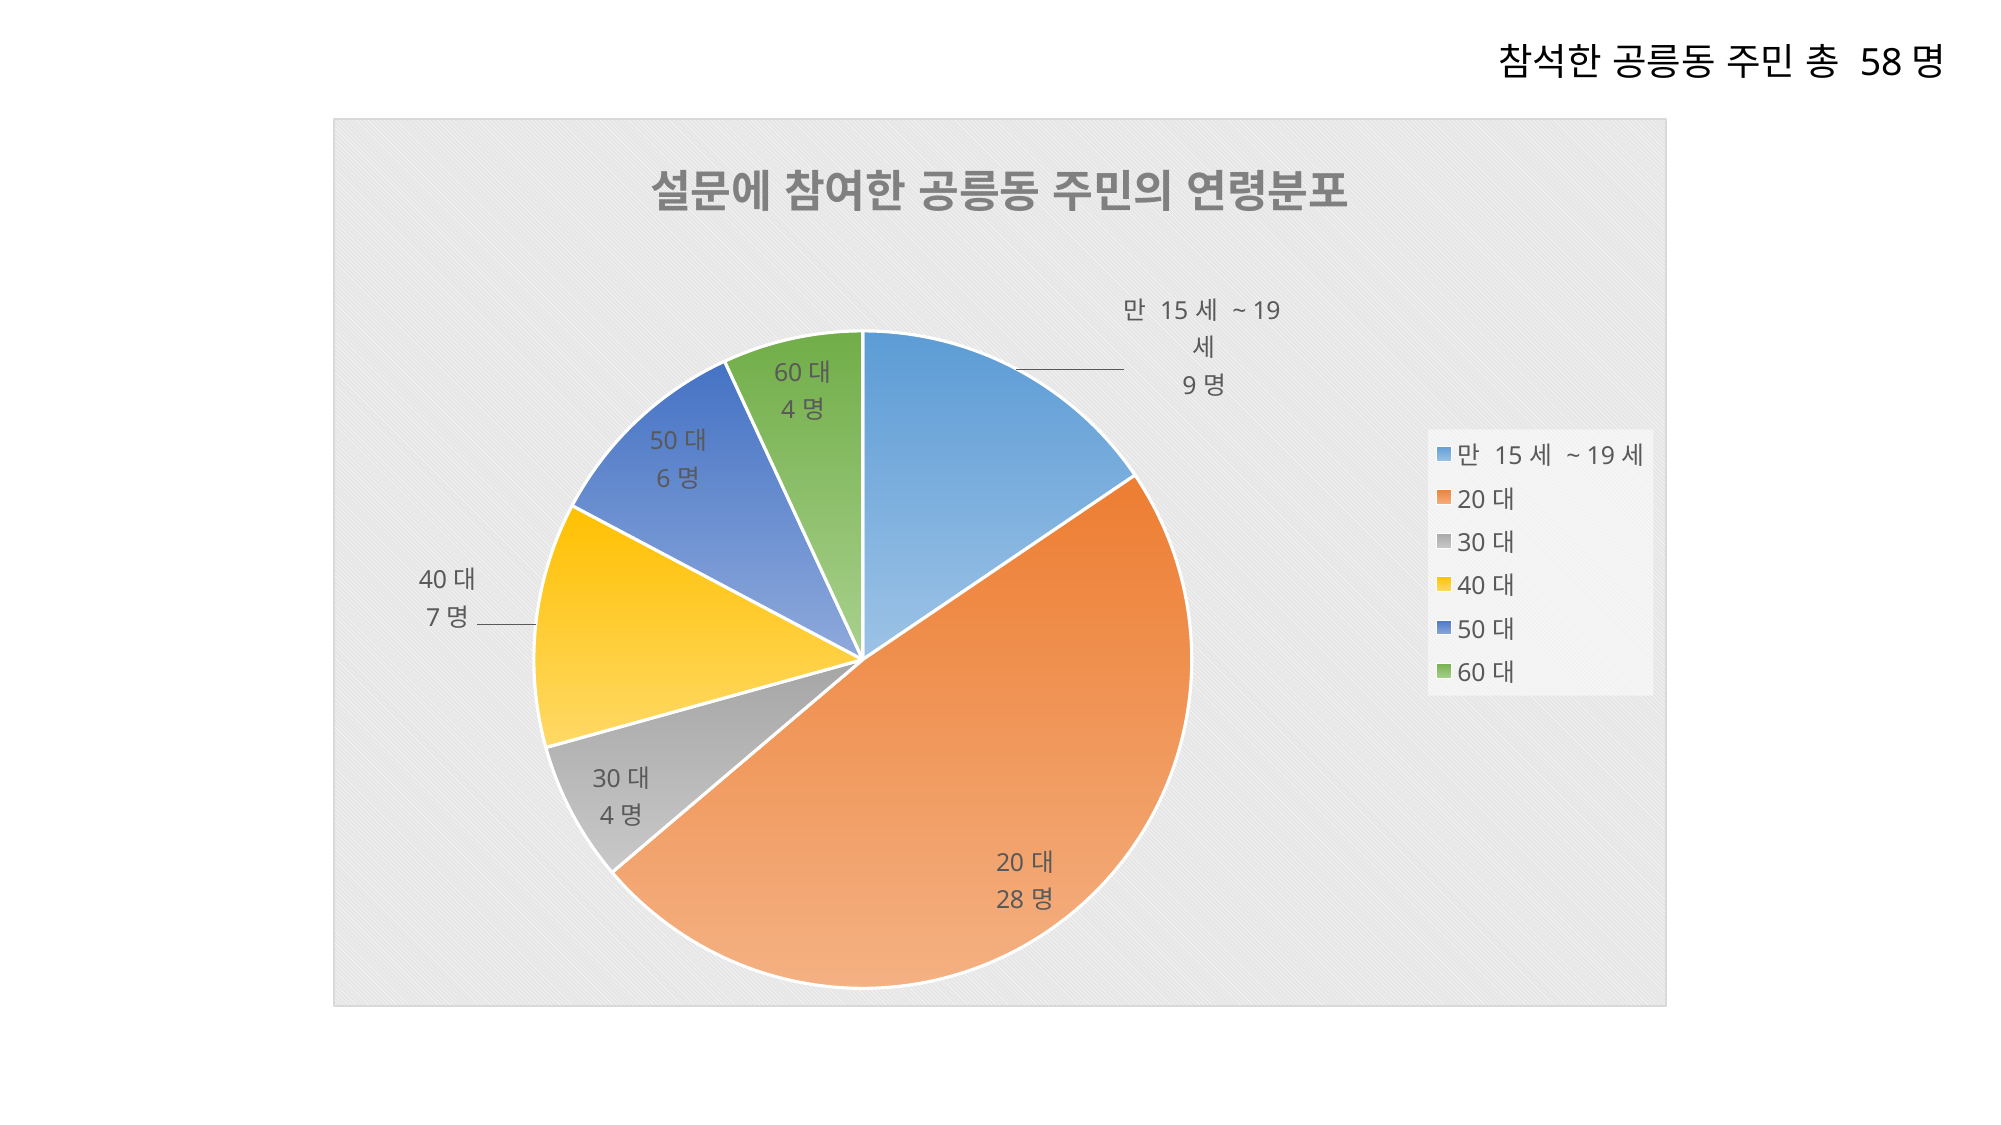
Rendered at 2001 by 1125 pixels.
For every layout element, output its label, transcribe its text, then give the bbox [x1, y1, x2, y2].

chart [333, 117, 1667, 1007]
text_box 참석한 공릉동 주민 총 58명 [1483, 30, 1962, 91]
